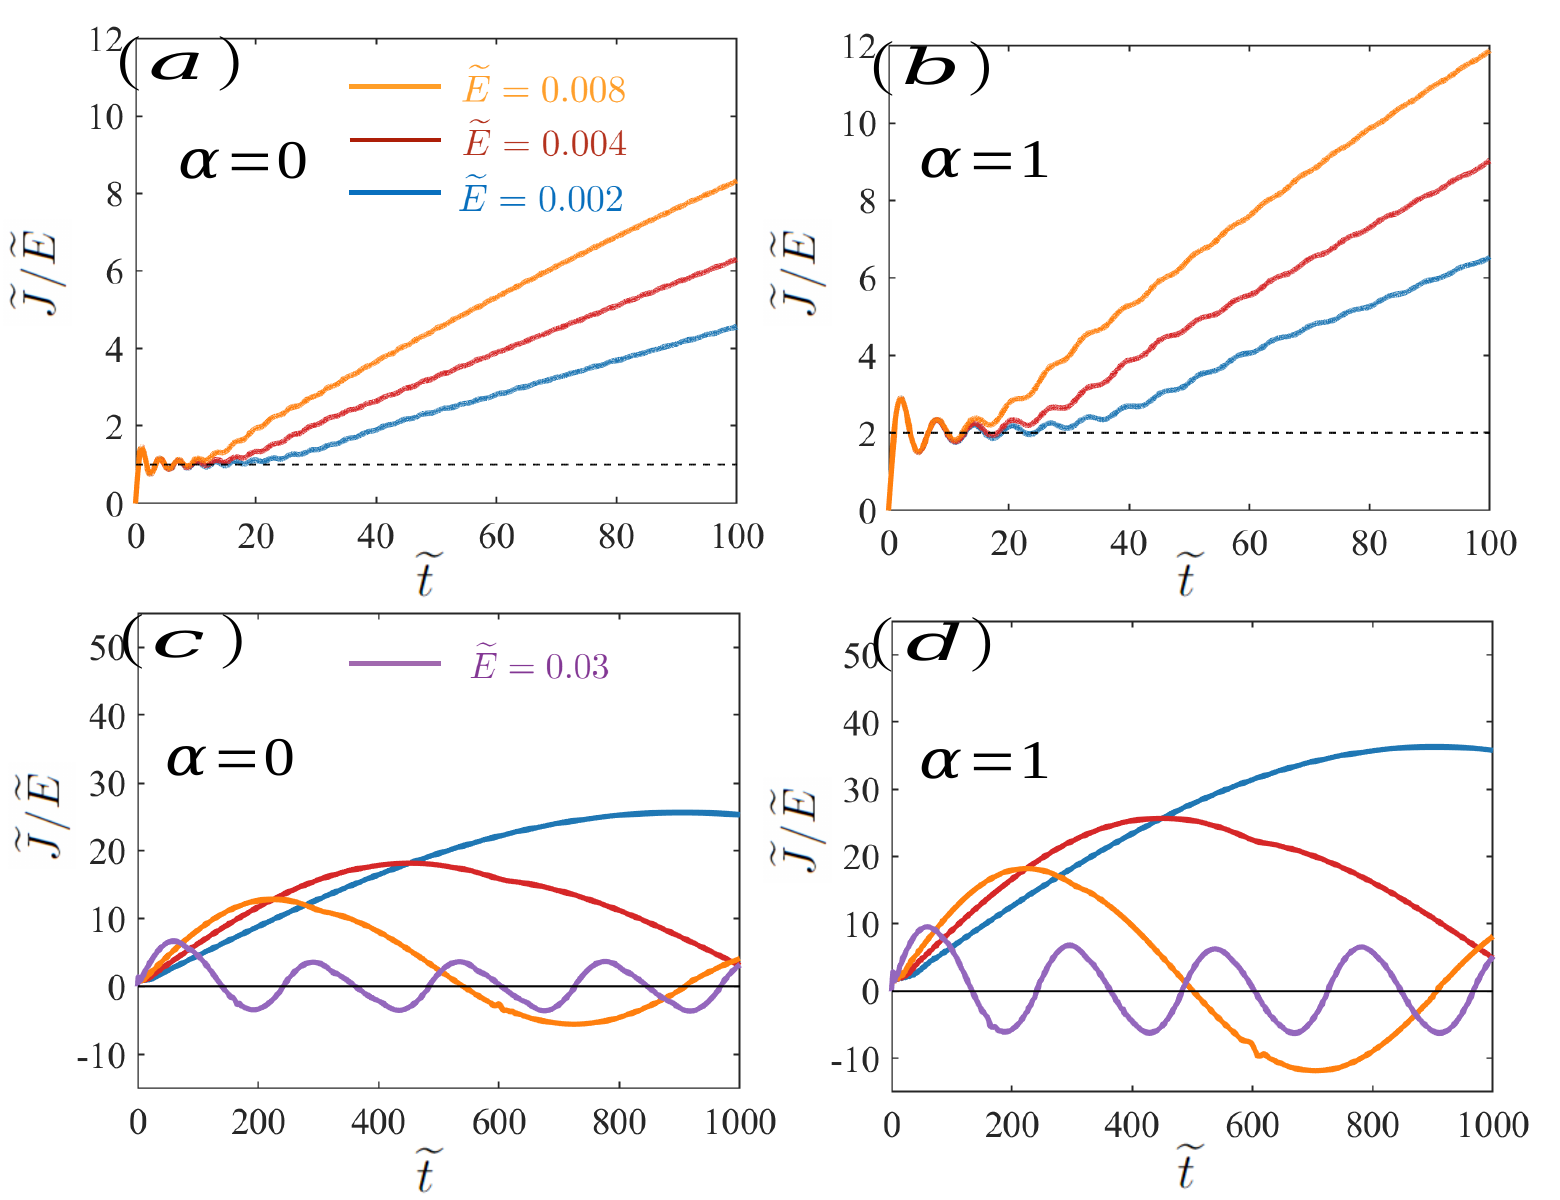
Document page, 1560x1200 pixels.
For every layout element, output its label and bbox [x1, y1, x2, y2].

picture [0, 24, 1518, 604]
picture [1161, 1135, 1214, 1196]
text_box [829, 613, 1530, 1139]
picture [0, 610, 851, 1136]
picture [400, 1139, 453, 1200]
